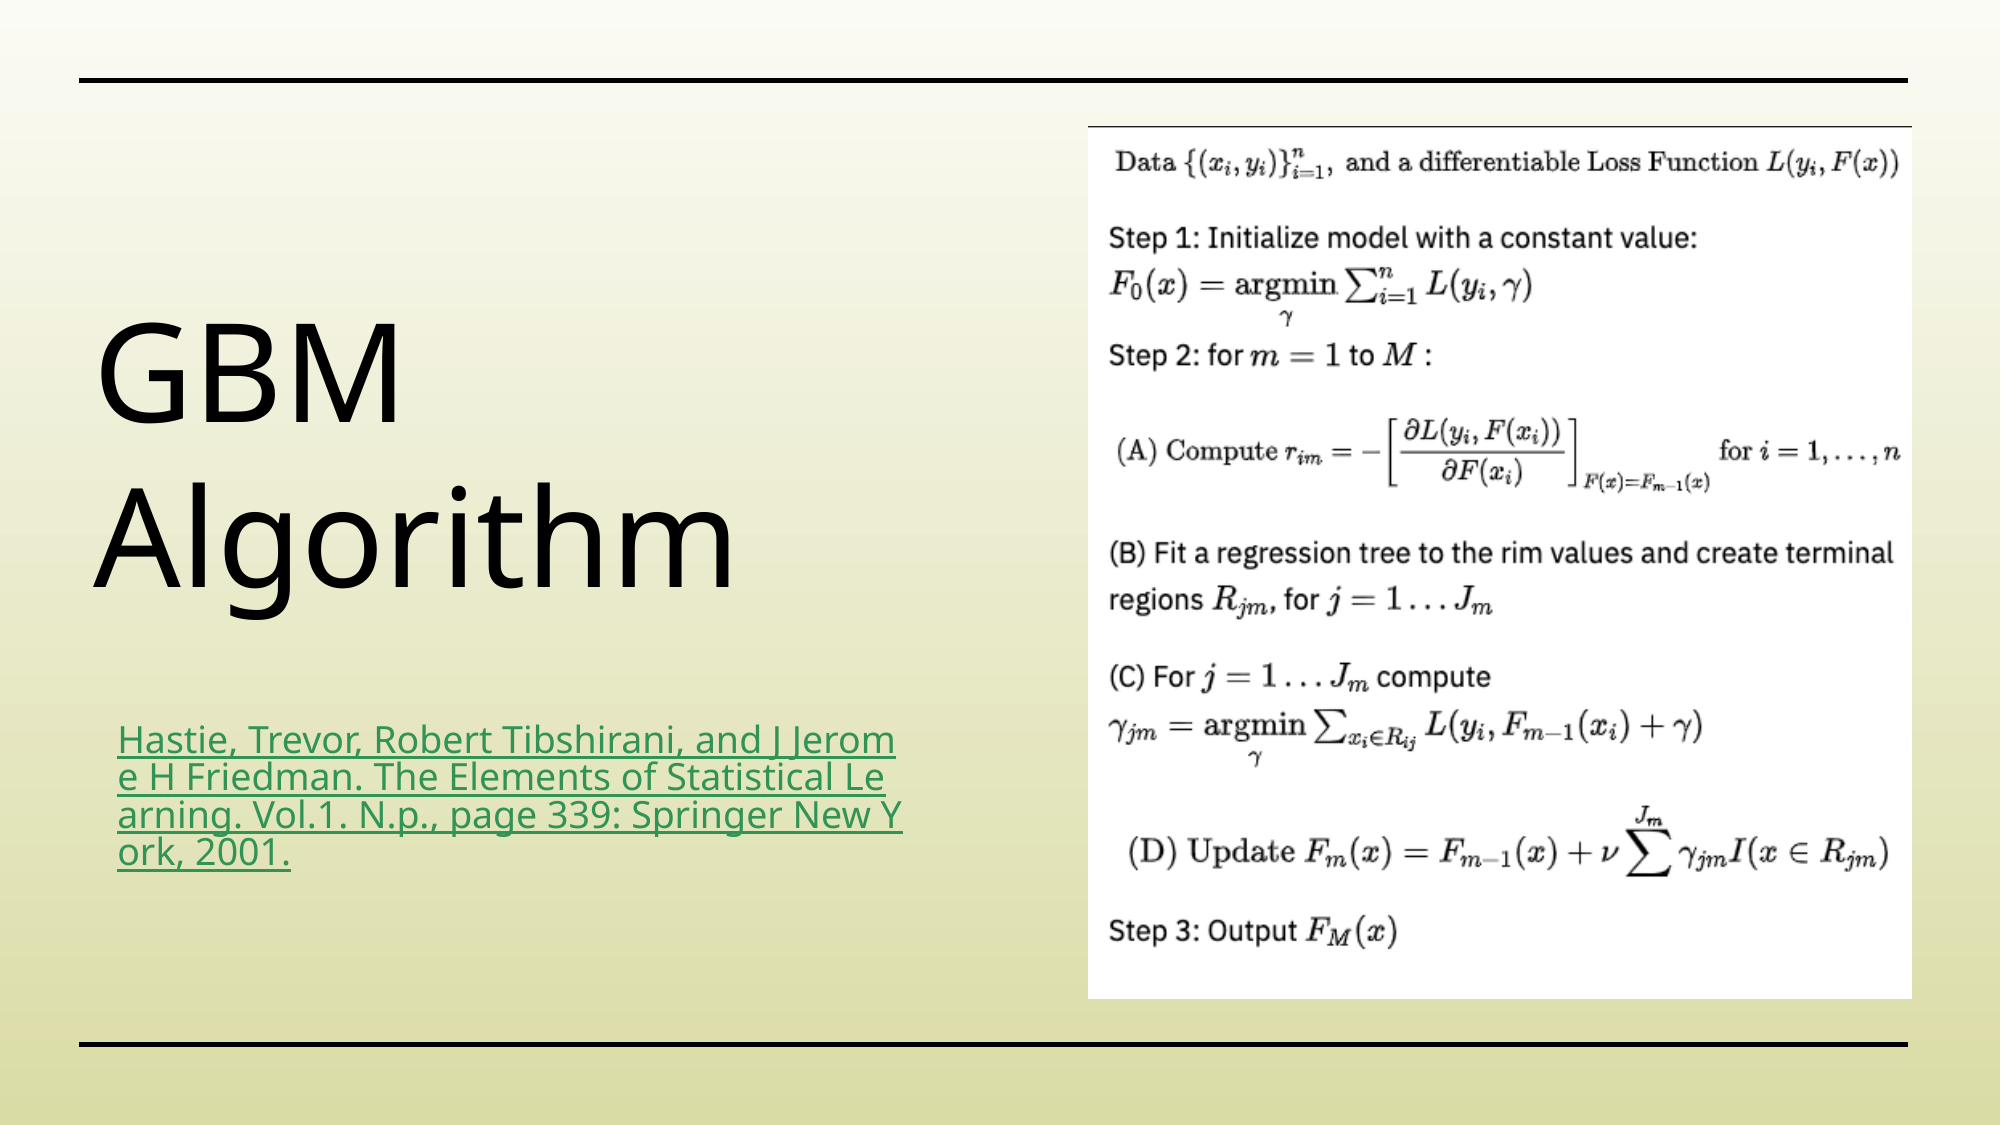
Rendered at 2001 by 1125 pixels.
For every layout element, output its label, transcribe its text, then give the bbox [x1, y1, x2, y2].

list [1088, 126, 1912, 999]
title GBM Algorithm [78, 115, 1000, 623]
text_box [0, 0, 2000, 1125]
text_box Hastie, Trevor, Robert Tibshirani, and J Jerome H Friedman. The Elements of Statistical Learning. Vol.1. N.p., page 339: Springer New York, 2001. [102, 708, 920, 775]
